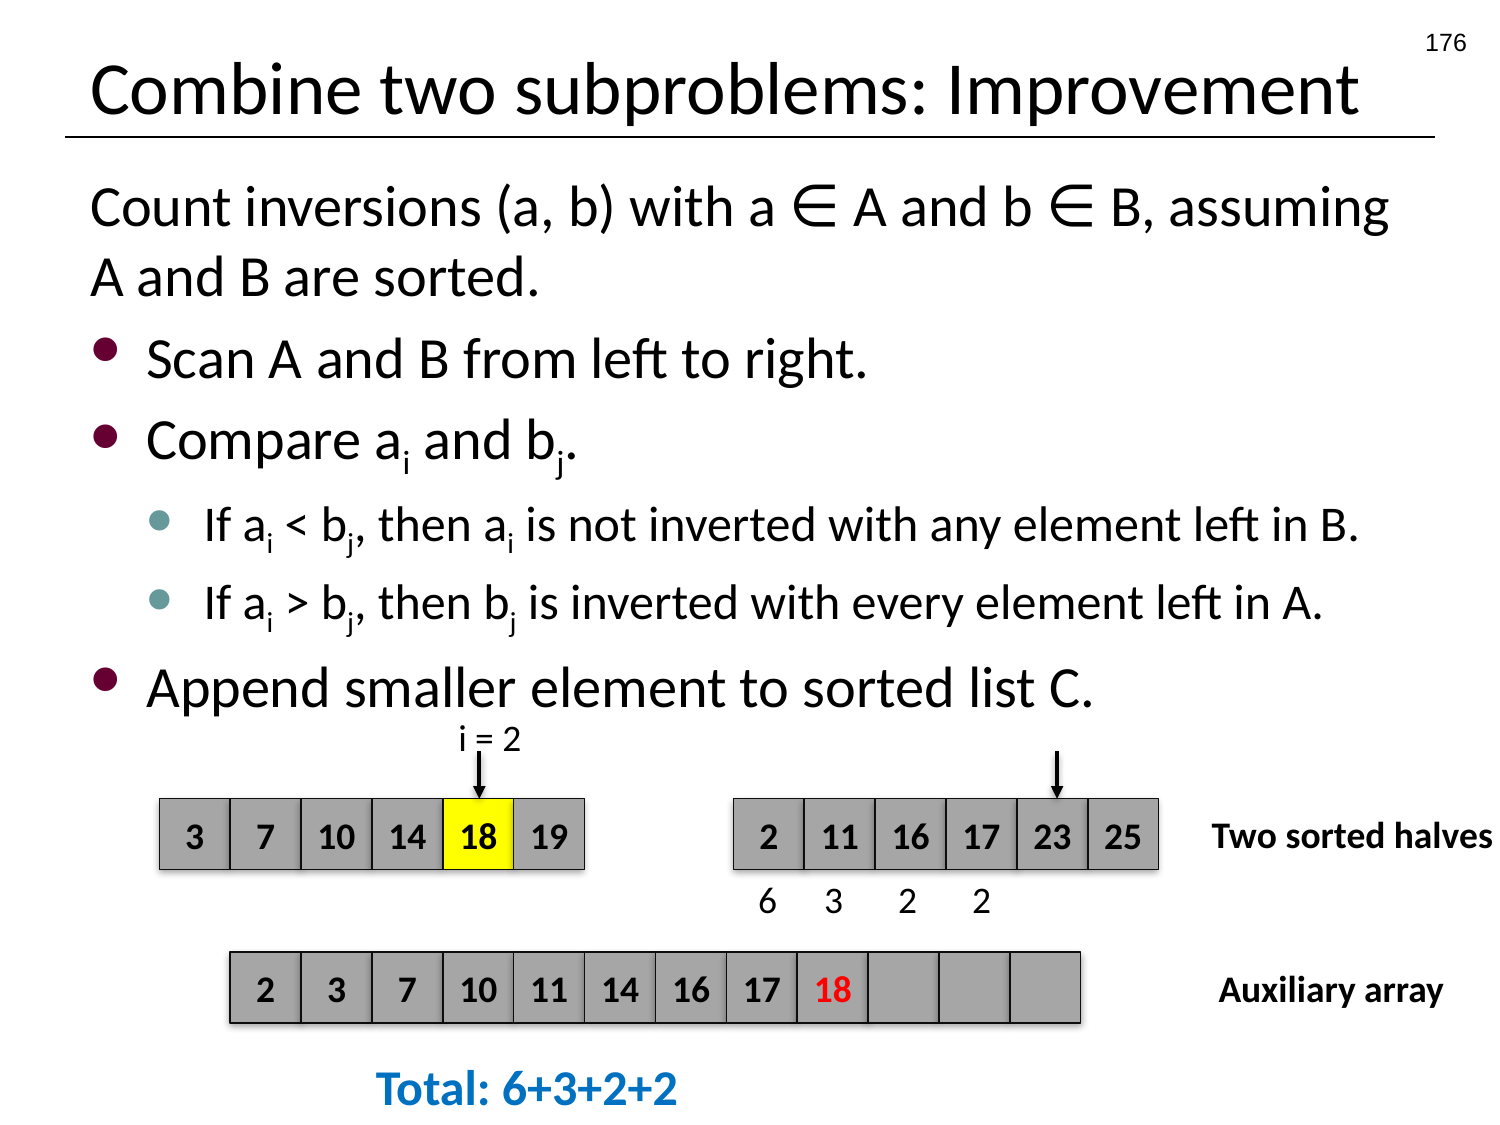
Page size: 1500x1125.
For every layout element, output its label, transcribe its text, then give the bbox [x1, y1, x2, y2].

text_box 11 [513, 951, 584, 1024]
text_box [867, 951, 938, 1024]
text_box Auxiliary array [1203, 957, 1460, 1018]
text_box 6 [743, 877, 793, 929]
text_box 2 [957, 877, 1007, 929]
text_box 7 [371, 951, 442, 1024]
text_box 2 [229, 951, 300, 1024]
text_box 18 [796, 951, 867, 1024]
slide_number 176 [1131, 18, 1483, 62]
text_box 2 [883, 877, 933, 929]
text_box 3 [809, 877, 859, 929]
text_box 14 [584, 951, 655, 1024]
list Count inversions (a, b) with a ∈ A and b ∈ B, assuming A and B are sorted. Scan A and B from left to right. Compare ai and bj. If ai < bj, then ai is not inverted with any element left in B. If ai > bj, then bj is inverted with every element left in A. Append smaller element to sorted list C. [75, 160, 1425, 1094]
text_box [159, 798, 585, 870]
text_box Two sorted halves [1196, 804, 1500, 864]
text_box [938, 951, 1009, 1024]
text_box [1009, 951, 1081, 1024]
text_box 16 [655, 951, 726, 1024]
text_box i = 2 [443, 706, 537, 766]
text_box 17 [726, 951, 796, 1024]
text_box Total: 6+3+2+2 [361, 1047, 1412, 1123]
title Combine two subproblems: Improvement [75, 20, 1500, 138]
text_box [733, 798, 1159, 870]
text_box 10 [442, 951, 513, 1024]
text_box 3 [300, 951, 371, 1024]
